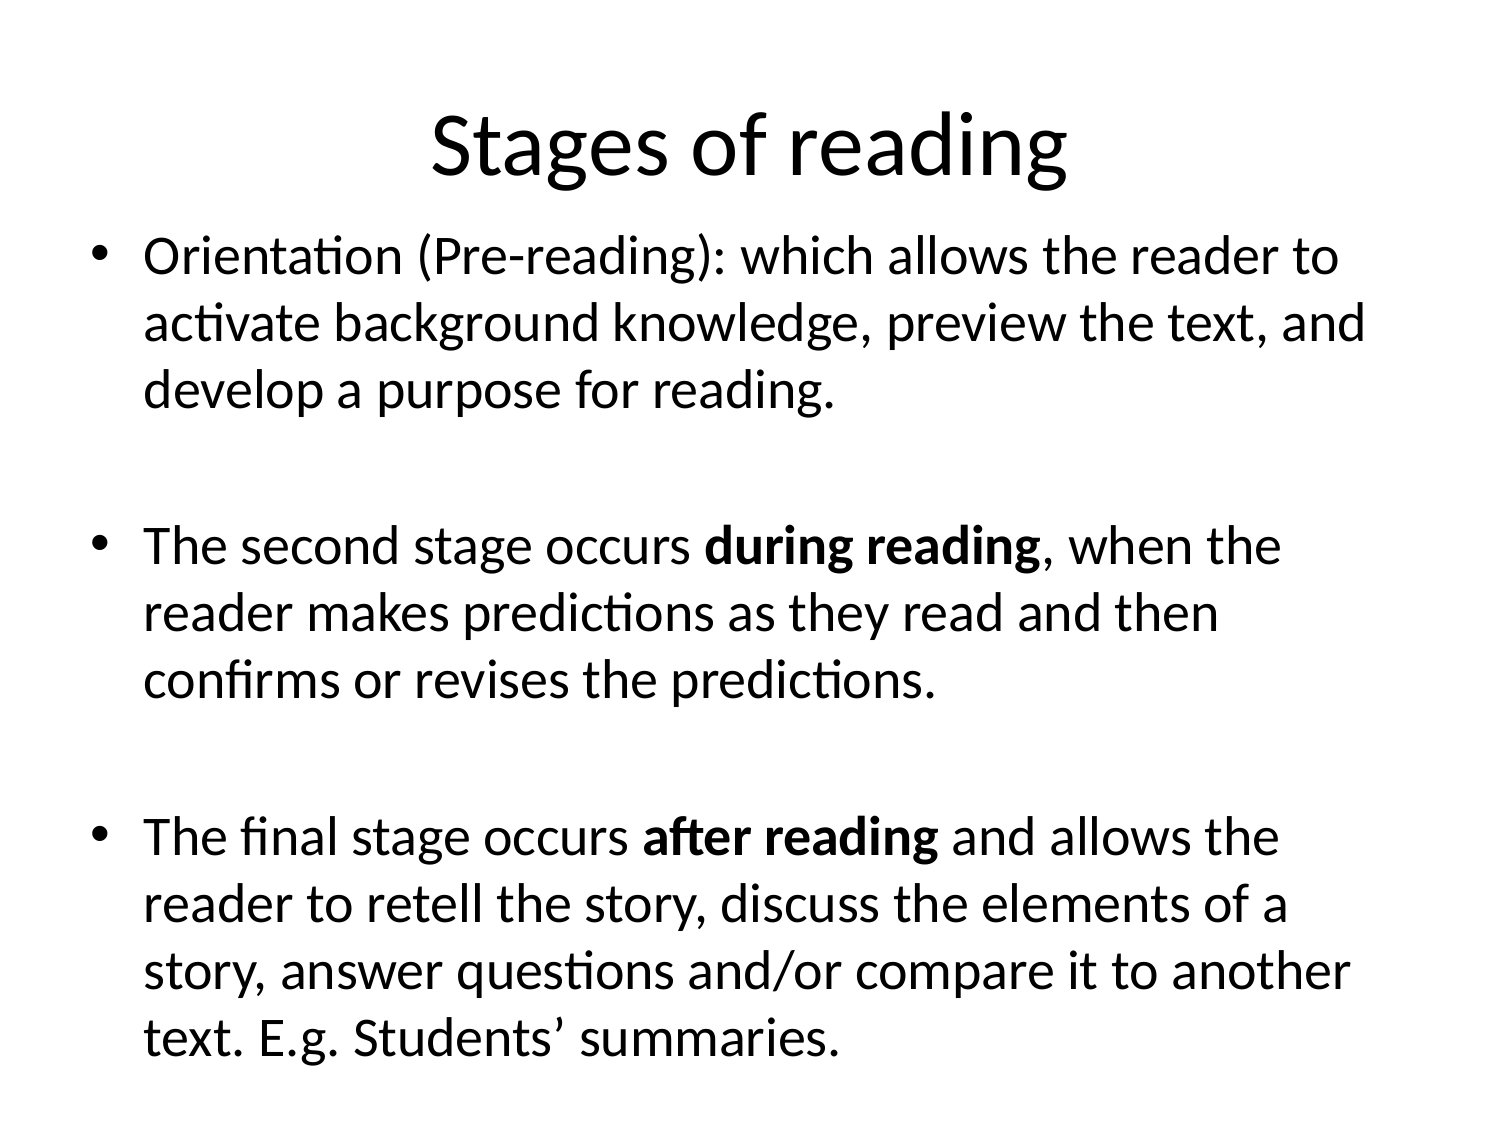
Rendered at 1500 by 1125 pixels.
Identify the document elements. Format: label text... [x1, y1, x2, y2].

list Orientation (Pre-reading): which allows the reader to activate background knowledge, preview the text, and develop a purpose for reading. The second stage occurs during reading, when the reader makes predictions as they read and then confirms or revises the predictions. The final stage occurs after reading and allows the reader to retell the story, discuss the elements of a story, answer questions and/or compare it to another text. E.g. Students’ summaries. [75, 210, 1425, 1079]
title Stages of reading [75, 45, 1425, 210]
